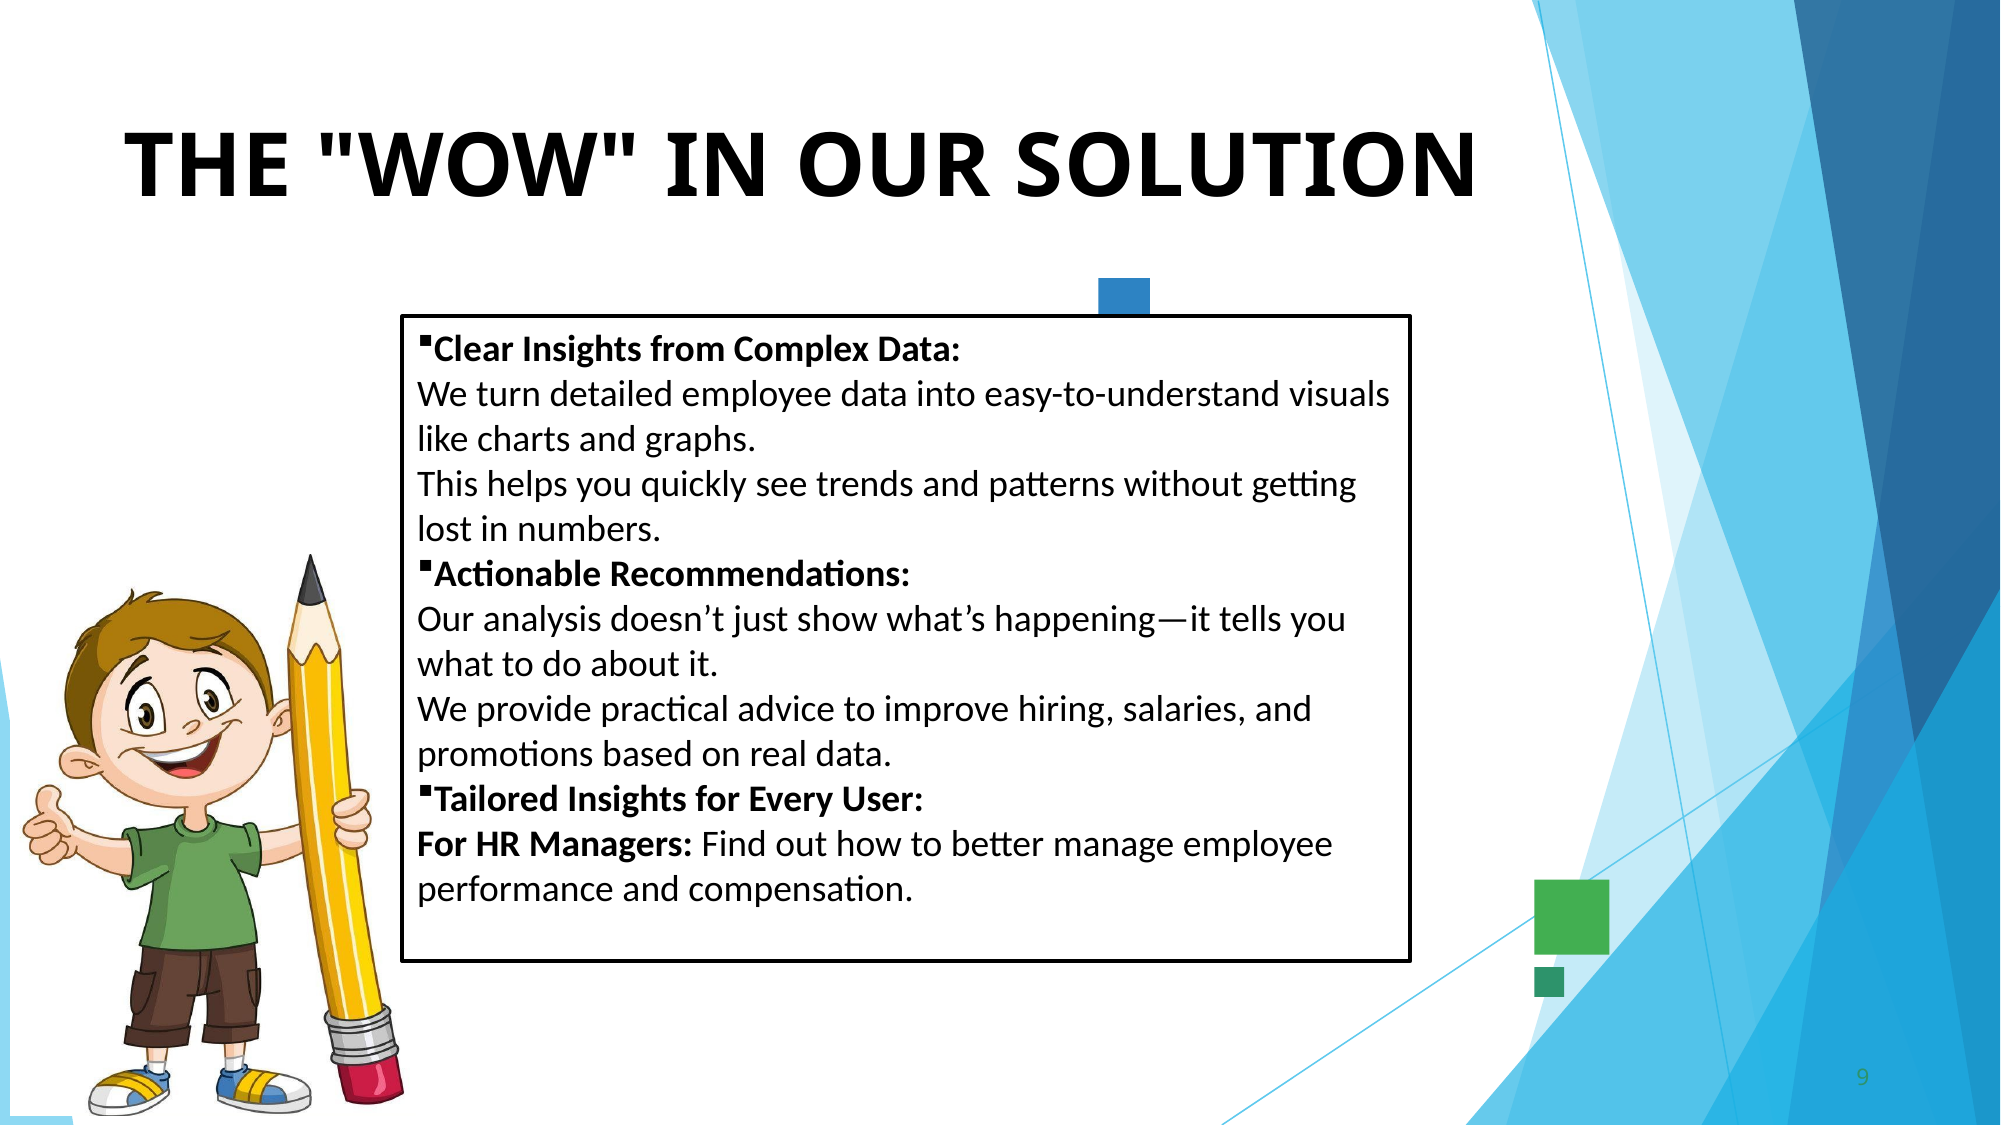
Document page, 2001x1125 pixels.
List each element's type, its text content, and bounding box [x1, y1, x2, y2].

text_box [1098, 297, 1150, 314]
text_box [1534, 879, 1610, 955]
text_box [1412, 386, 1850, 543]
text_box 9 [1849, 1061, 1888, 1095]
text_box Clear Insights from Complex Data: We turn detailed employee data into easy-to-understand visuals like charts and graphs. This helps you quickly see trends and patterns without getting lost in numbers. Actionable Recommendations: Our analysis doesn’t just show what’s happening—it tells you what to do about it. We provide practical advice to improve hiring, salaries, and promotions based on real data. Tailored Insights for Every User: For HR Managers: Find out how to better manage employee performance and compensation. [400, 314, 1412, 963]
picture [10, 554, 416, 1116]
text_box [1534, 967, 1565, 997]
title THE "WOW" IN OUR SOLUTION [121, 105, 1513, 297]
